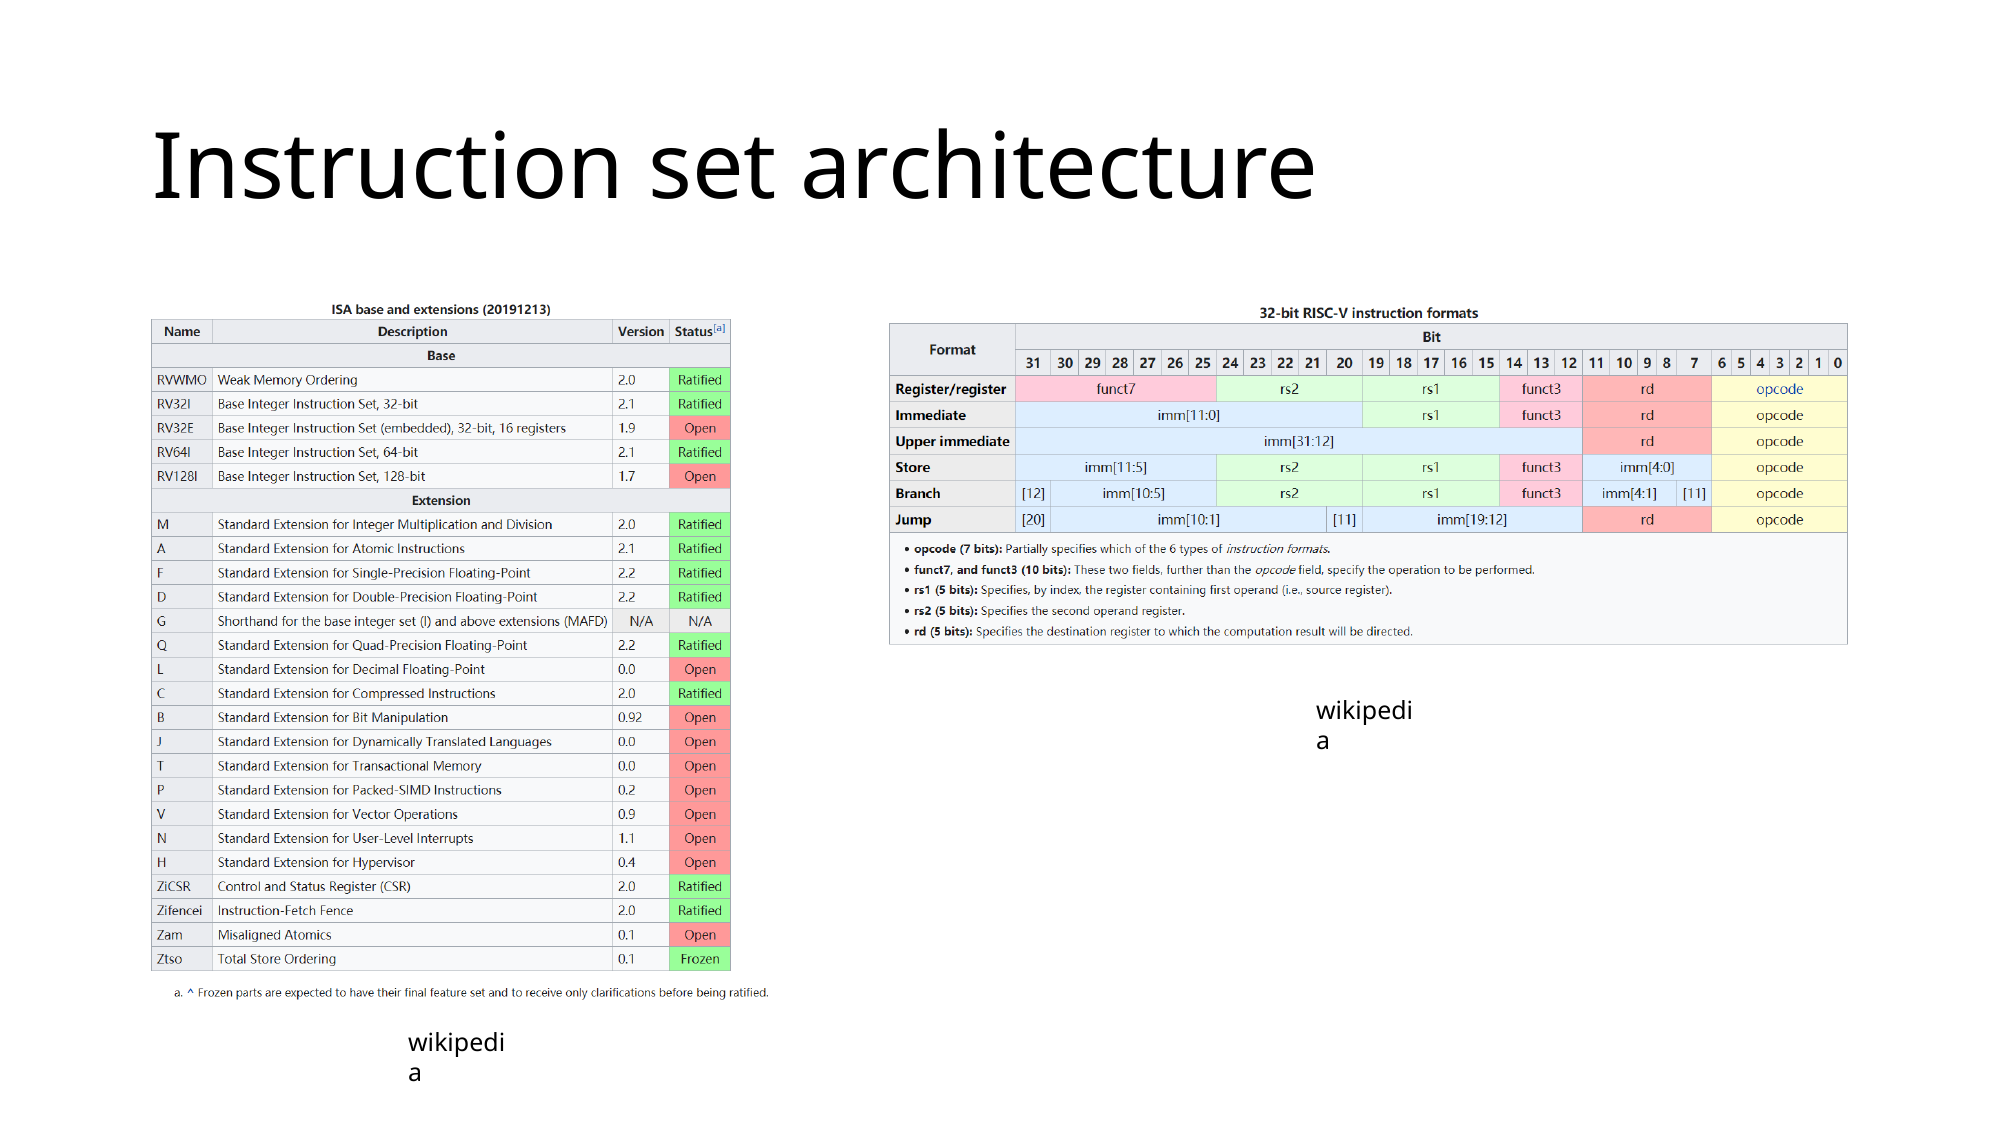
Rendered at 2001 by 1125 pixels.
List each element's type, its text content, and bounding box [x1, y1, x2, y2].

picture [873, 293, 1863, 656]
text_box wikipedia [1301, 686, 1435, 762]
text_box wikipedia [393, 1019, 527, 1095]
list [137, 293, 783, 1008]
title Instruction set architecture [137, 59, 1863, 278]
